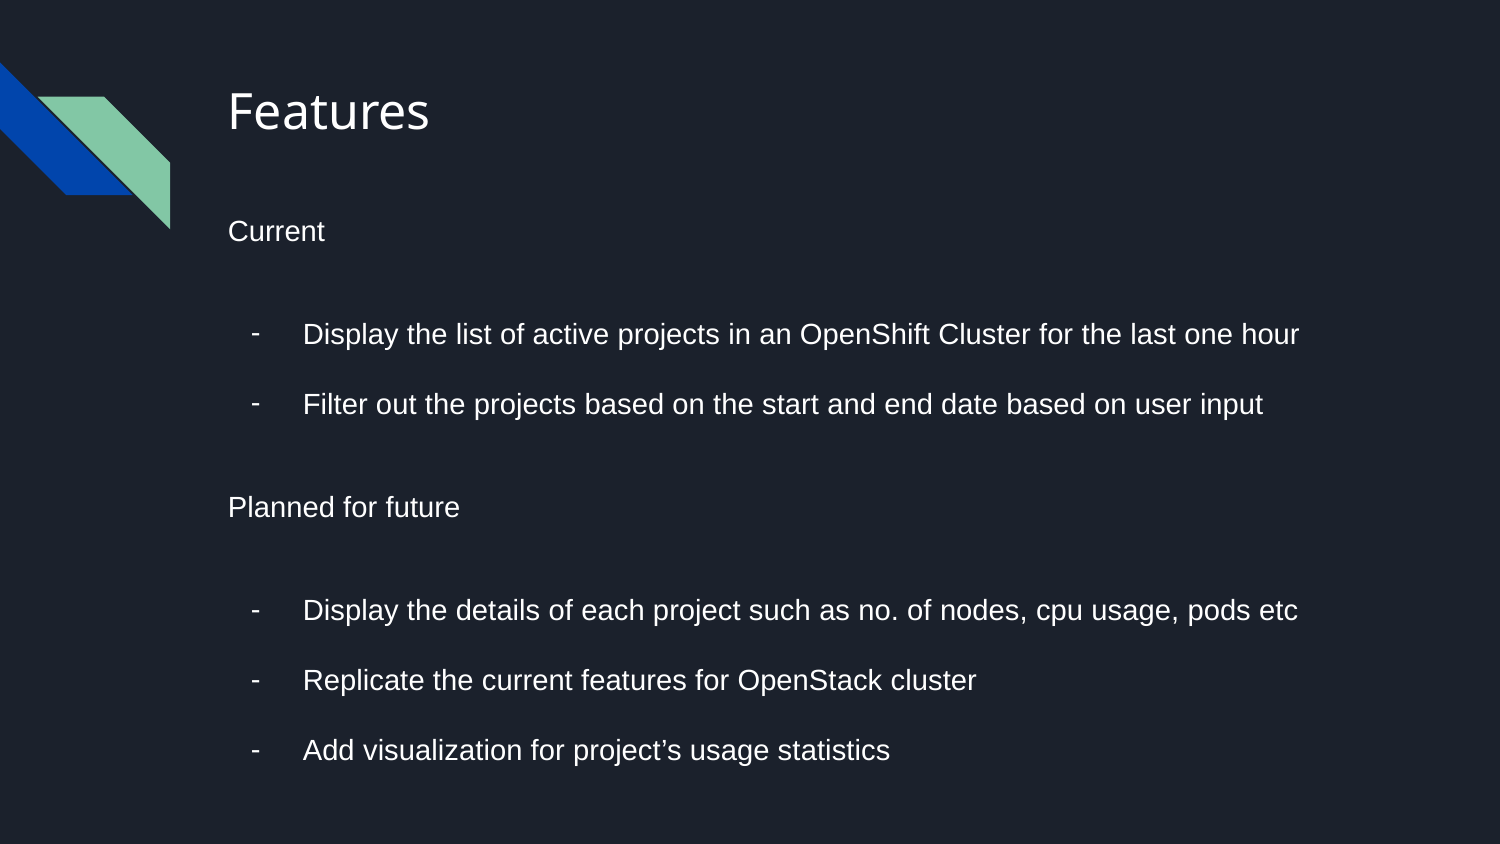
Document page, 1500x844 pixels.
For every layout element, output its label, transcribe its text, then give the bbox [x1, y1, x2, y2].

list Current Display the list of active projects in an OpenShift Cluster for the last one hour Filter out the projects based on the start and end date based on user input Planned for future Display the details of each project such as no. of nodes, cpu usage, pods etc Replicate the current features for OpenStack cluster Add visualization for project’s usage statistics [212, 162, 1368, 766]
title Features [212, 64, 1368, 136]
